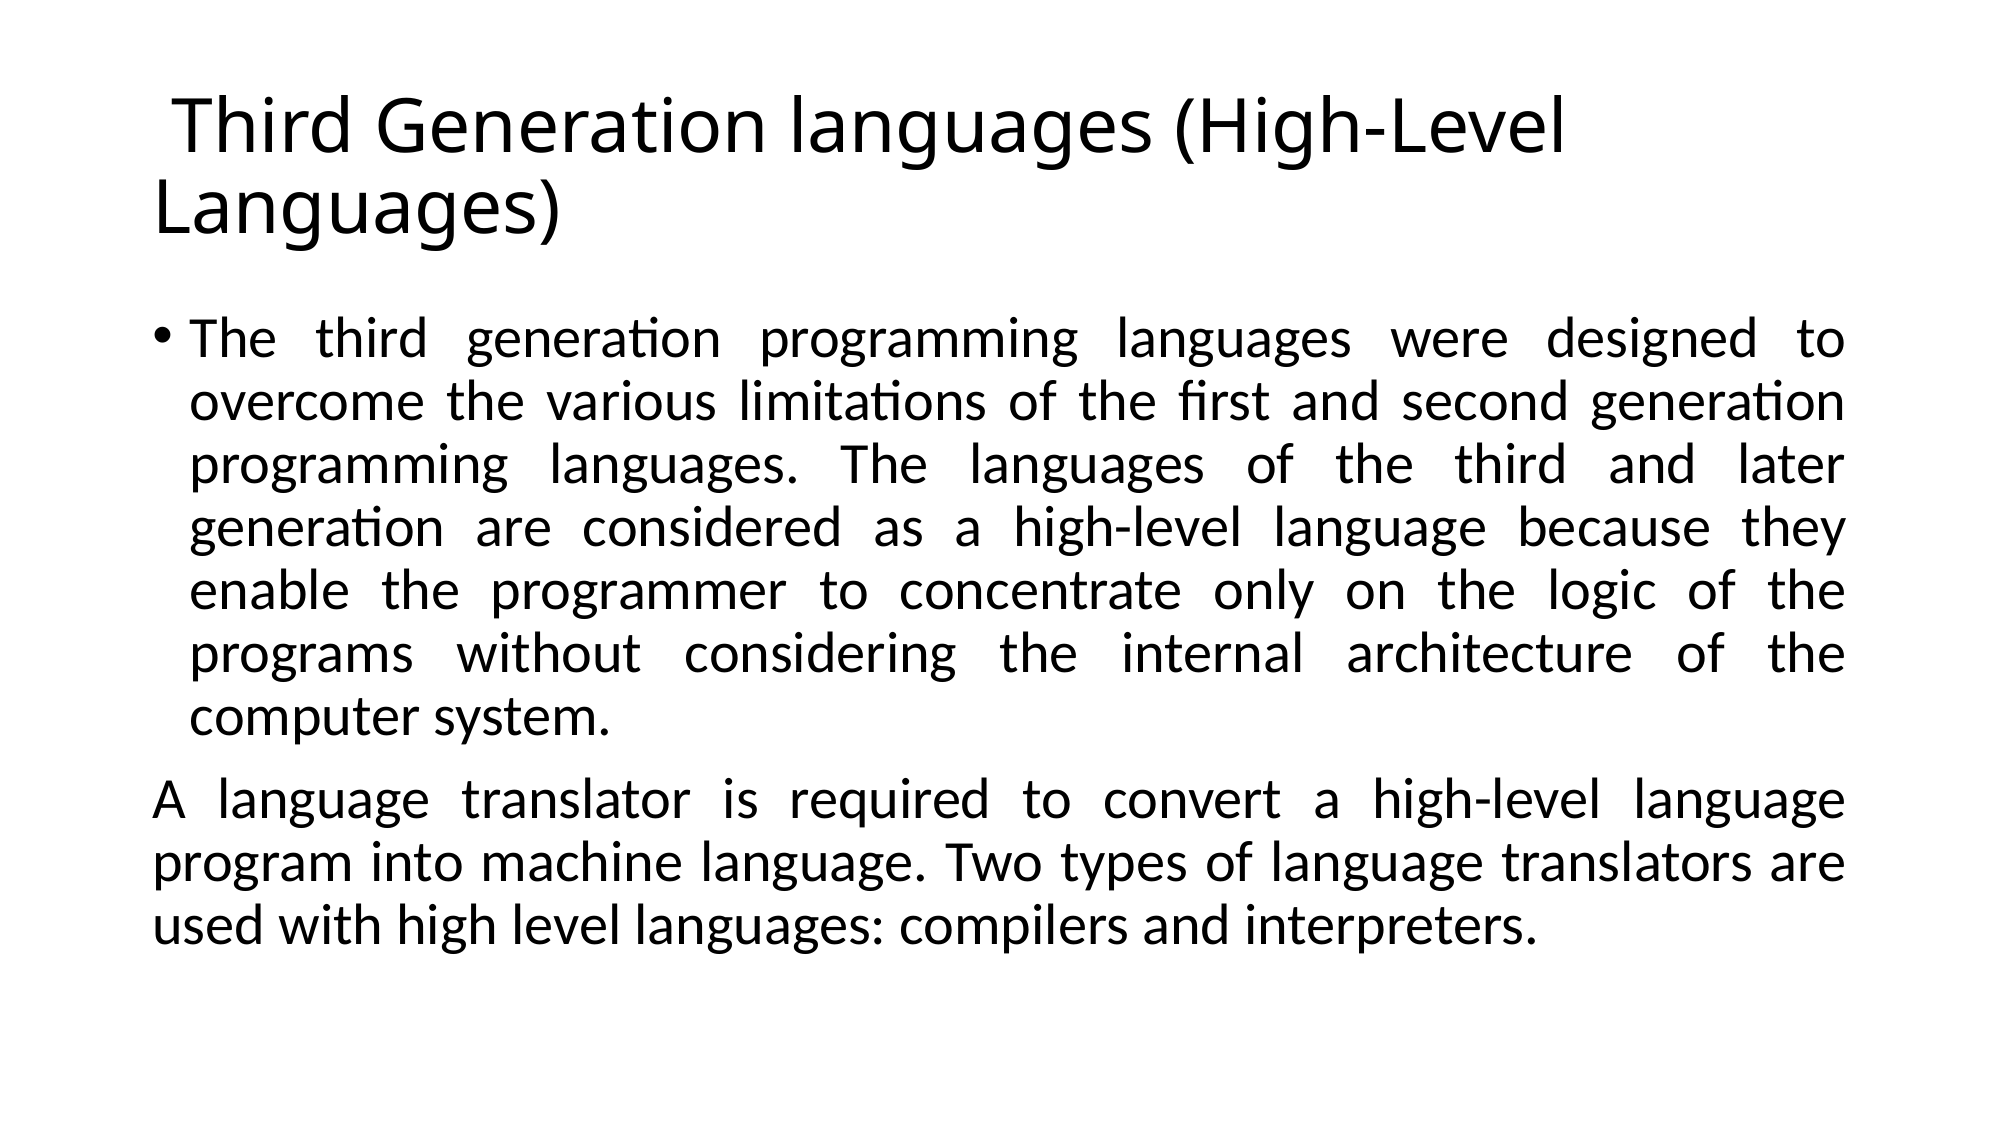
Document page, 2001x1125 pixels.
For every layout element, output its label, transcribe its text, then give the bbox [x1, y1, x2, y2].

list The third generation programming languages were designed to overcome the various limitations of the first and second generation programming languages. The languages of the third and later generation are considered as a high-level language because they enable the programmer to concentrate only on the logic of the programs without considering the internal architecture of the computer system. A language translator is required to convert a high-level language program into machine language. Two types of language translators are used with high level languages: compilers and interpreters. [137, 299, 1863, 1014]
title Third Generation languages (High-Level Languages) [137, 59, 1863, 278]
